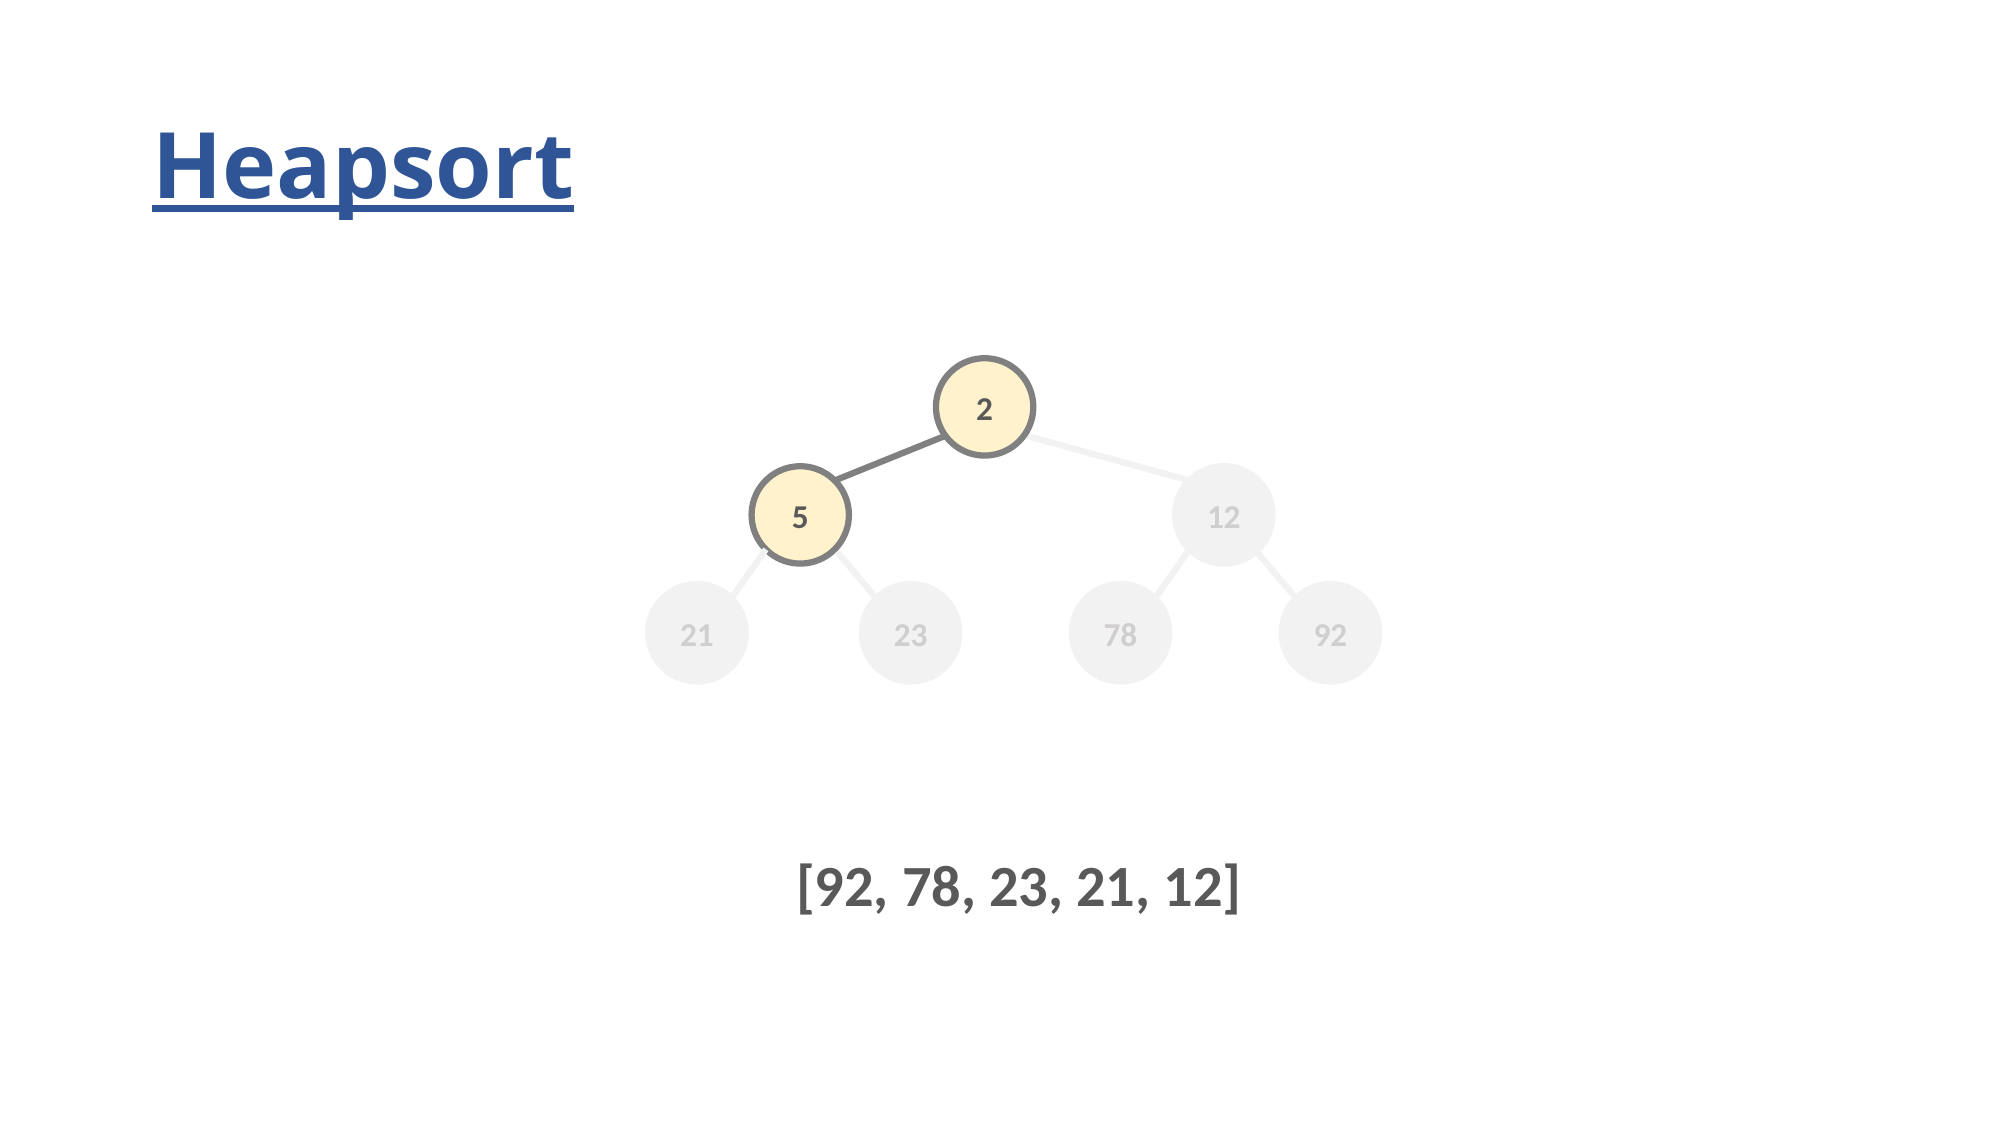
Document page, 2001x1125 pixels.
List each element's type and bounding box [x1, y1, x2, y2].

text_box [781, 840, 1257, 926]
title [137, 59, 1863, 278]
text_box [647, 357, 1381, 683]
